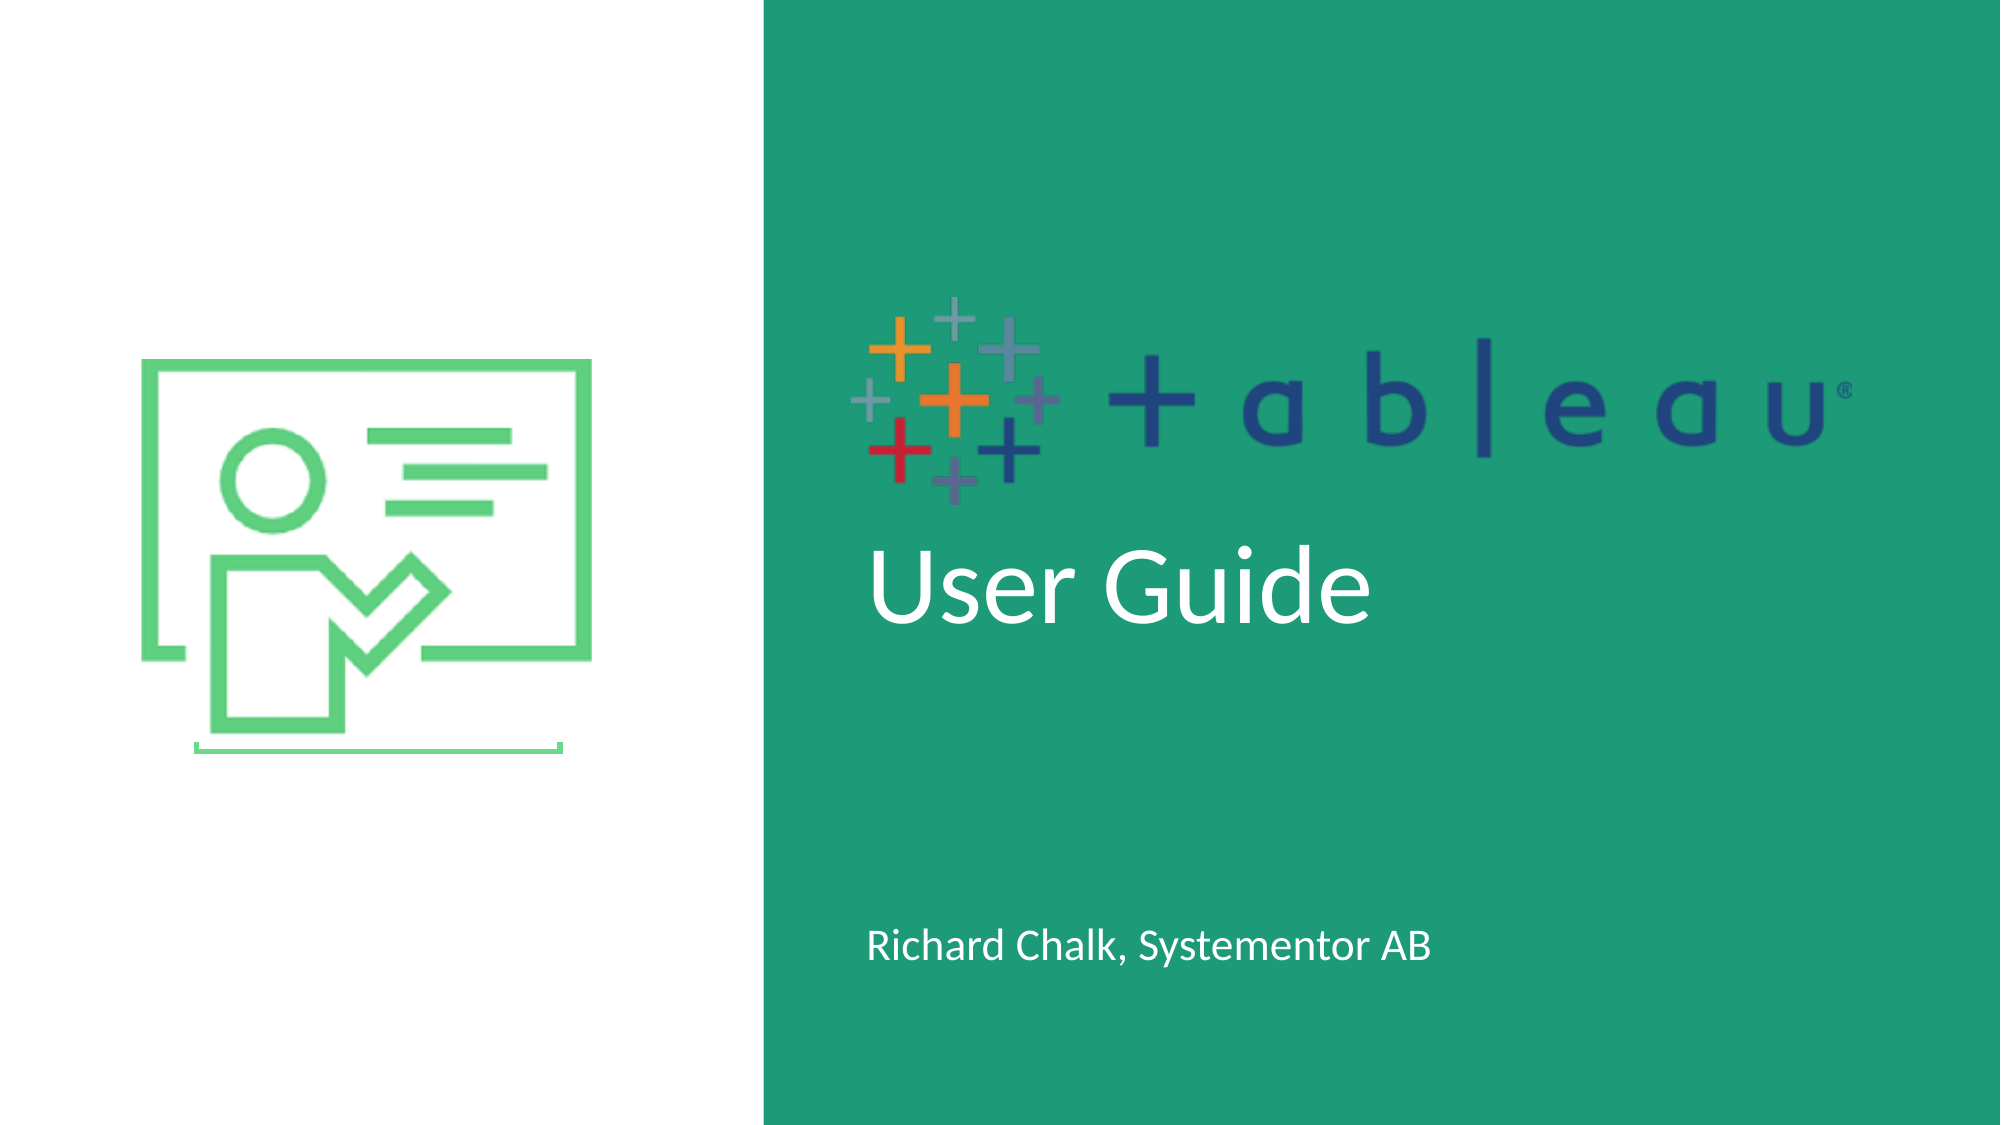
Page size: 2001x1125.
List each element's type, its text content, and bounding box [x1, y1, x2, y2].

picture [851, 296, 1852, 506]
text_box Richard Chalk, Systementor AB [851, 673, 1750, 979]
text_box User Guide [851, 214, 1959, 652]
text_box [763, 0, 2000, 1125]
picture [140, 359, 592, 743]
